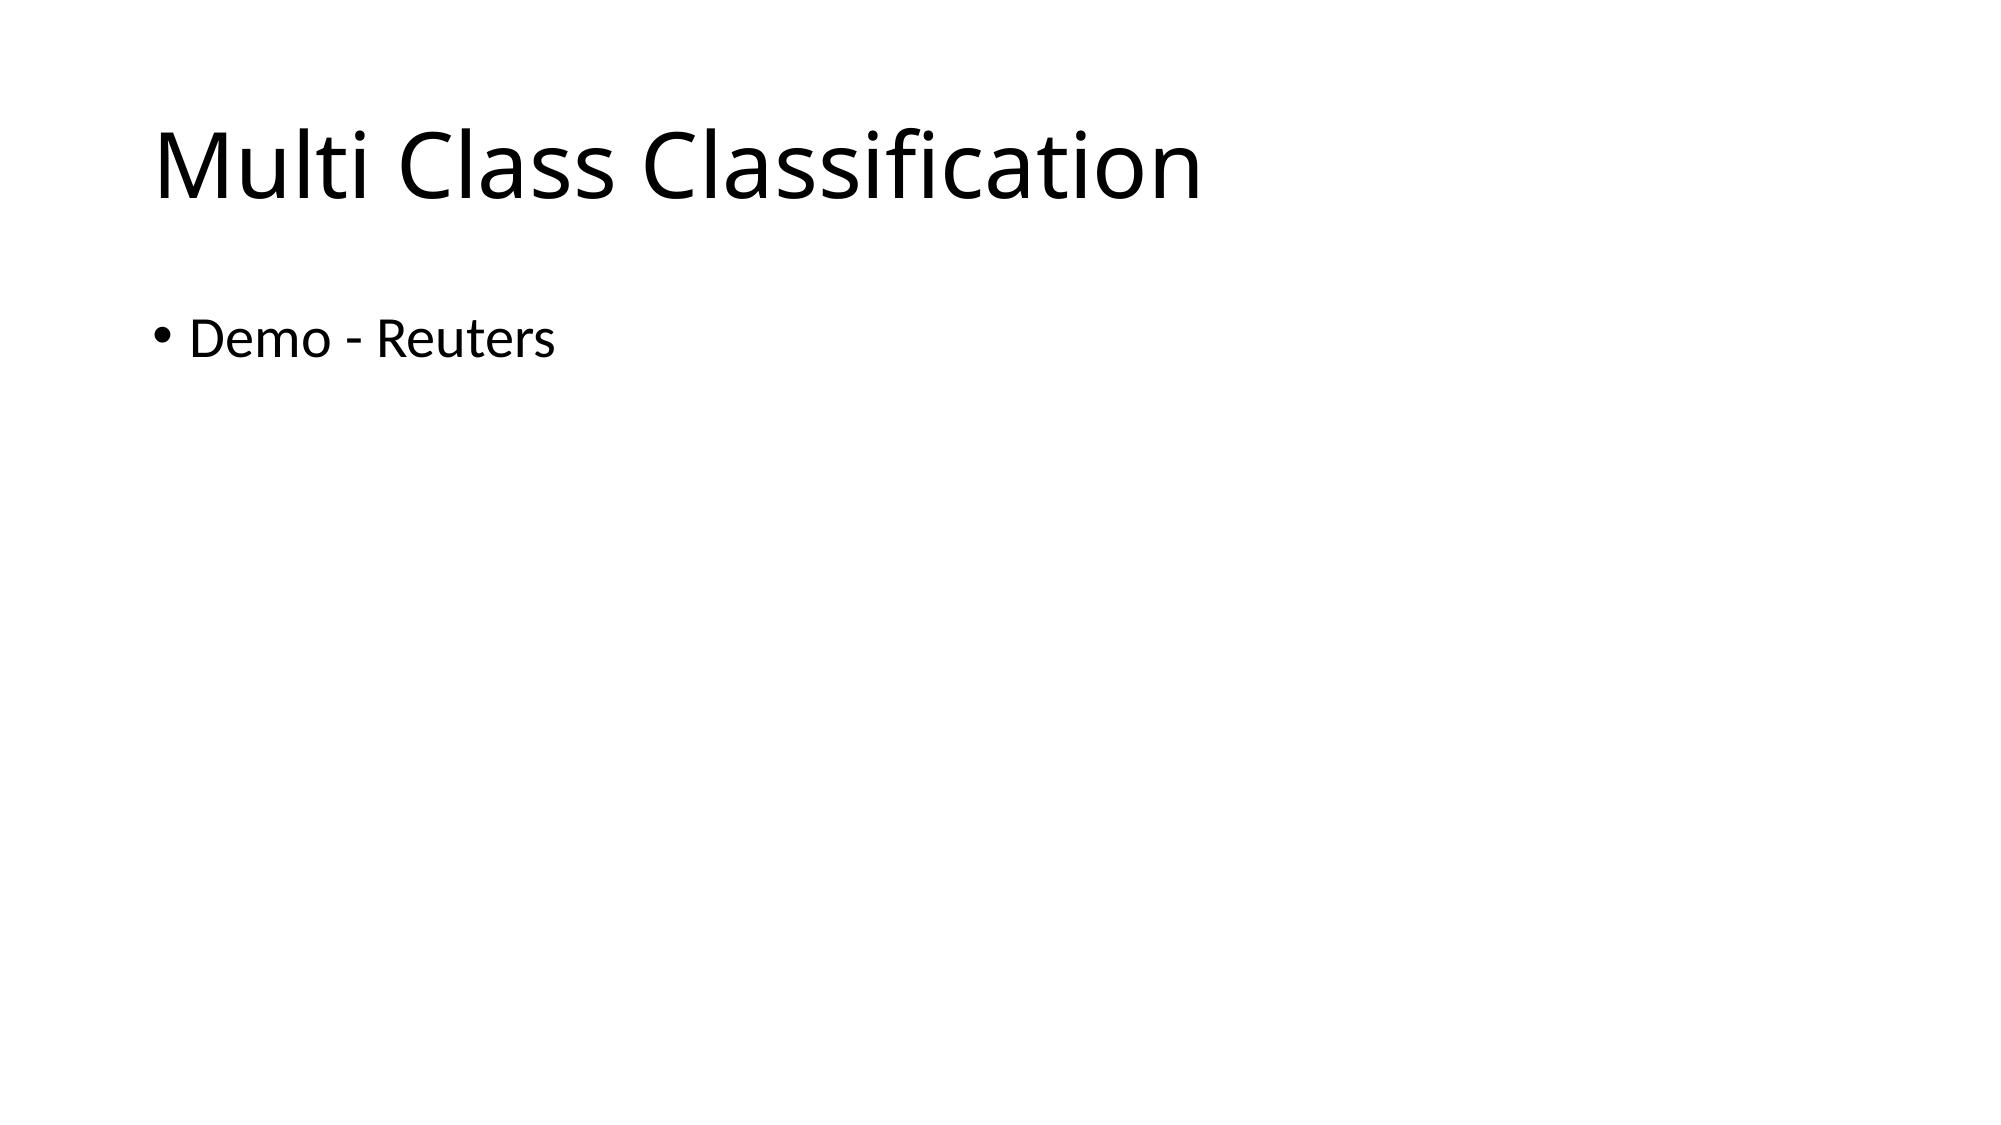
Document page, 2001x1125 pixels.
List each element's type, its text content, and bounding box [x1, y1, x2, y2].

list Demo - Reuters [137, 299, 1863, 1014]
title Multi Class Classification [137, 59, 1863, 278]
